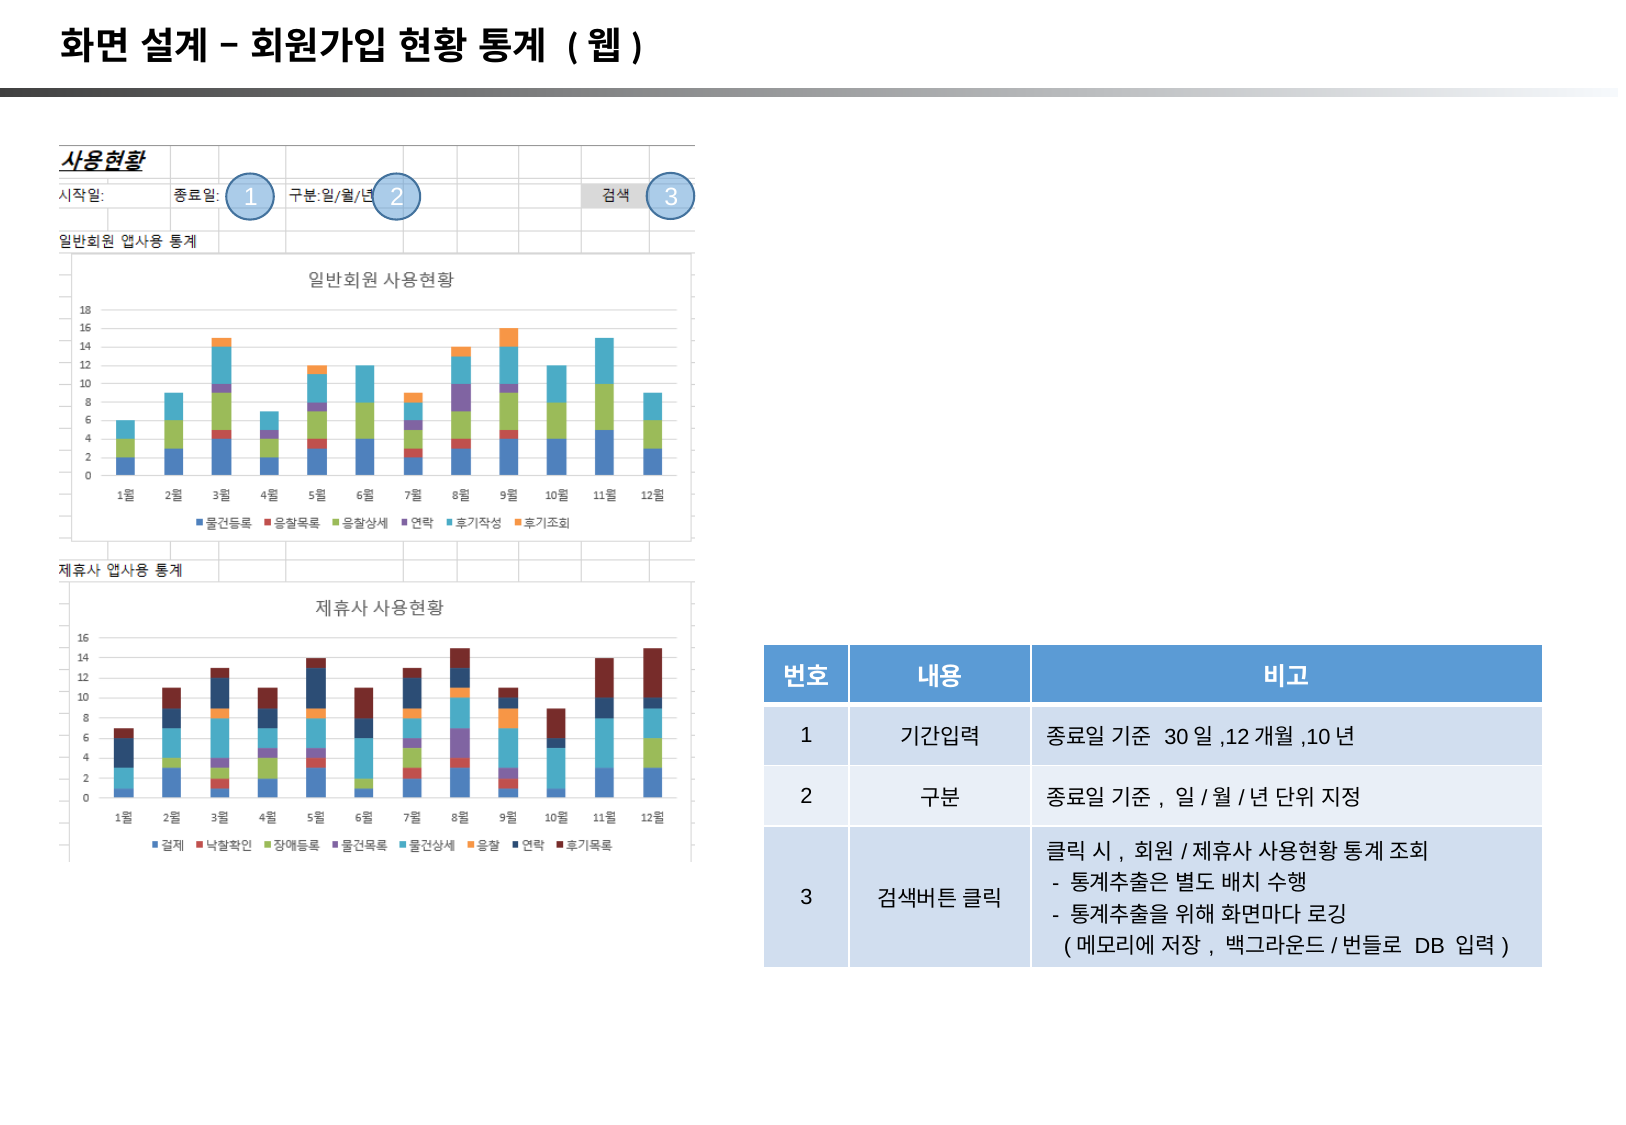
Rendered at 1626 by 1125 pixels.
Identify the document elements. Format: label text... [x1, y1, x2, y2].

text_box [646, 172, 695, 219]
title 화면 설계 – 회원가입 현황 통계 (웹) [45, 6, 1171, 89]
table_header 비고 [1032, 645, 1542, 702]
table_cell 클릭 시, 회원/제휴사 사용현황 통계 조회 - 통계추출은 별도 배치 수행 - 통계추출을 위해 화면마다 로깅 (메모리에 저장, 백그라운드/번들로 DB 입력) [1032, 827, 1542, 967]
picture [59, 145, 695, 863]
table_cell 검색버튼 클릭 [850, 827, 1030, 967]
table_cell 2 [764, 766, 848, 825]
table_cell 구분 [850, 766, 1030, 825]
table_cell 3 [764, 827, 848, 967]
table_header 내용 [850, 645, 1030, 702]
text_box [226, 173, 274, 220]
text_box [372, 173, 421, 220]
table_cell 기간입력 [850, 707, 1030, 765]
table_cell 종료일 기준, 일/월/년 단위 지정 [1032, 766, 1542, 825]
table_cell 종료일 기준 30일,12개월,10년 [1032, 707, 1542, 765]
table_header 번호 [764, 645, 848, 702]
table_cell 1 [764, 707, 848, 765]
